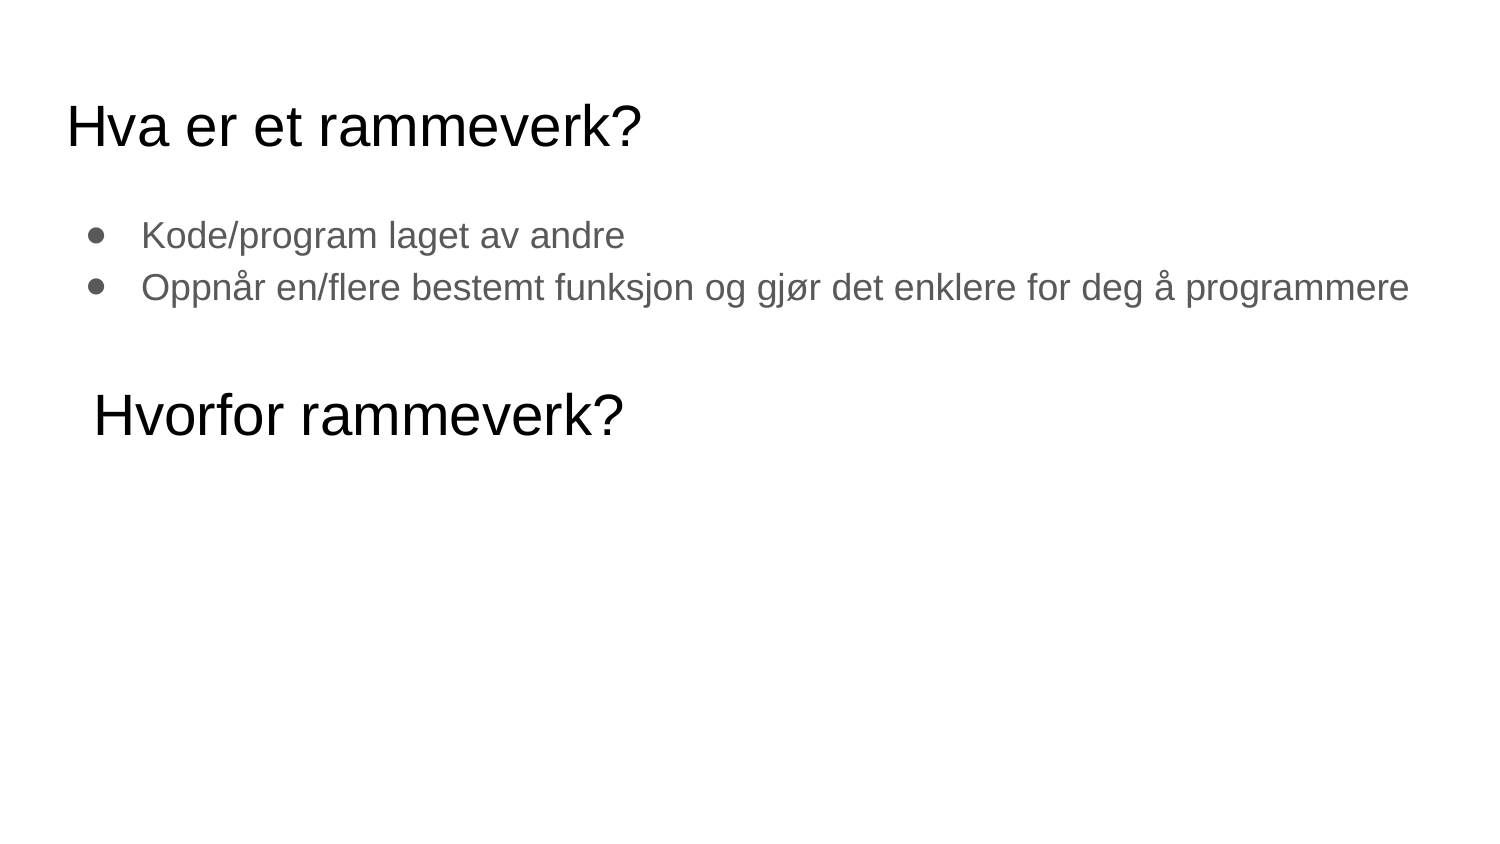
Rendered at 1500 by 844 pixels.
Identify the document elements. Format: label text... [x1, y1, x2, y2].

title Hva er et rammeverk? [51, 72, 1449, 167]
title Hvorfor rammeverk? [78, 362, 1476, 457]
list Kode/program laget av andre Oppnår en/flere bestemt funksjon og gjør det enklere for deg å programmere [51, 189, 1449, 322]
